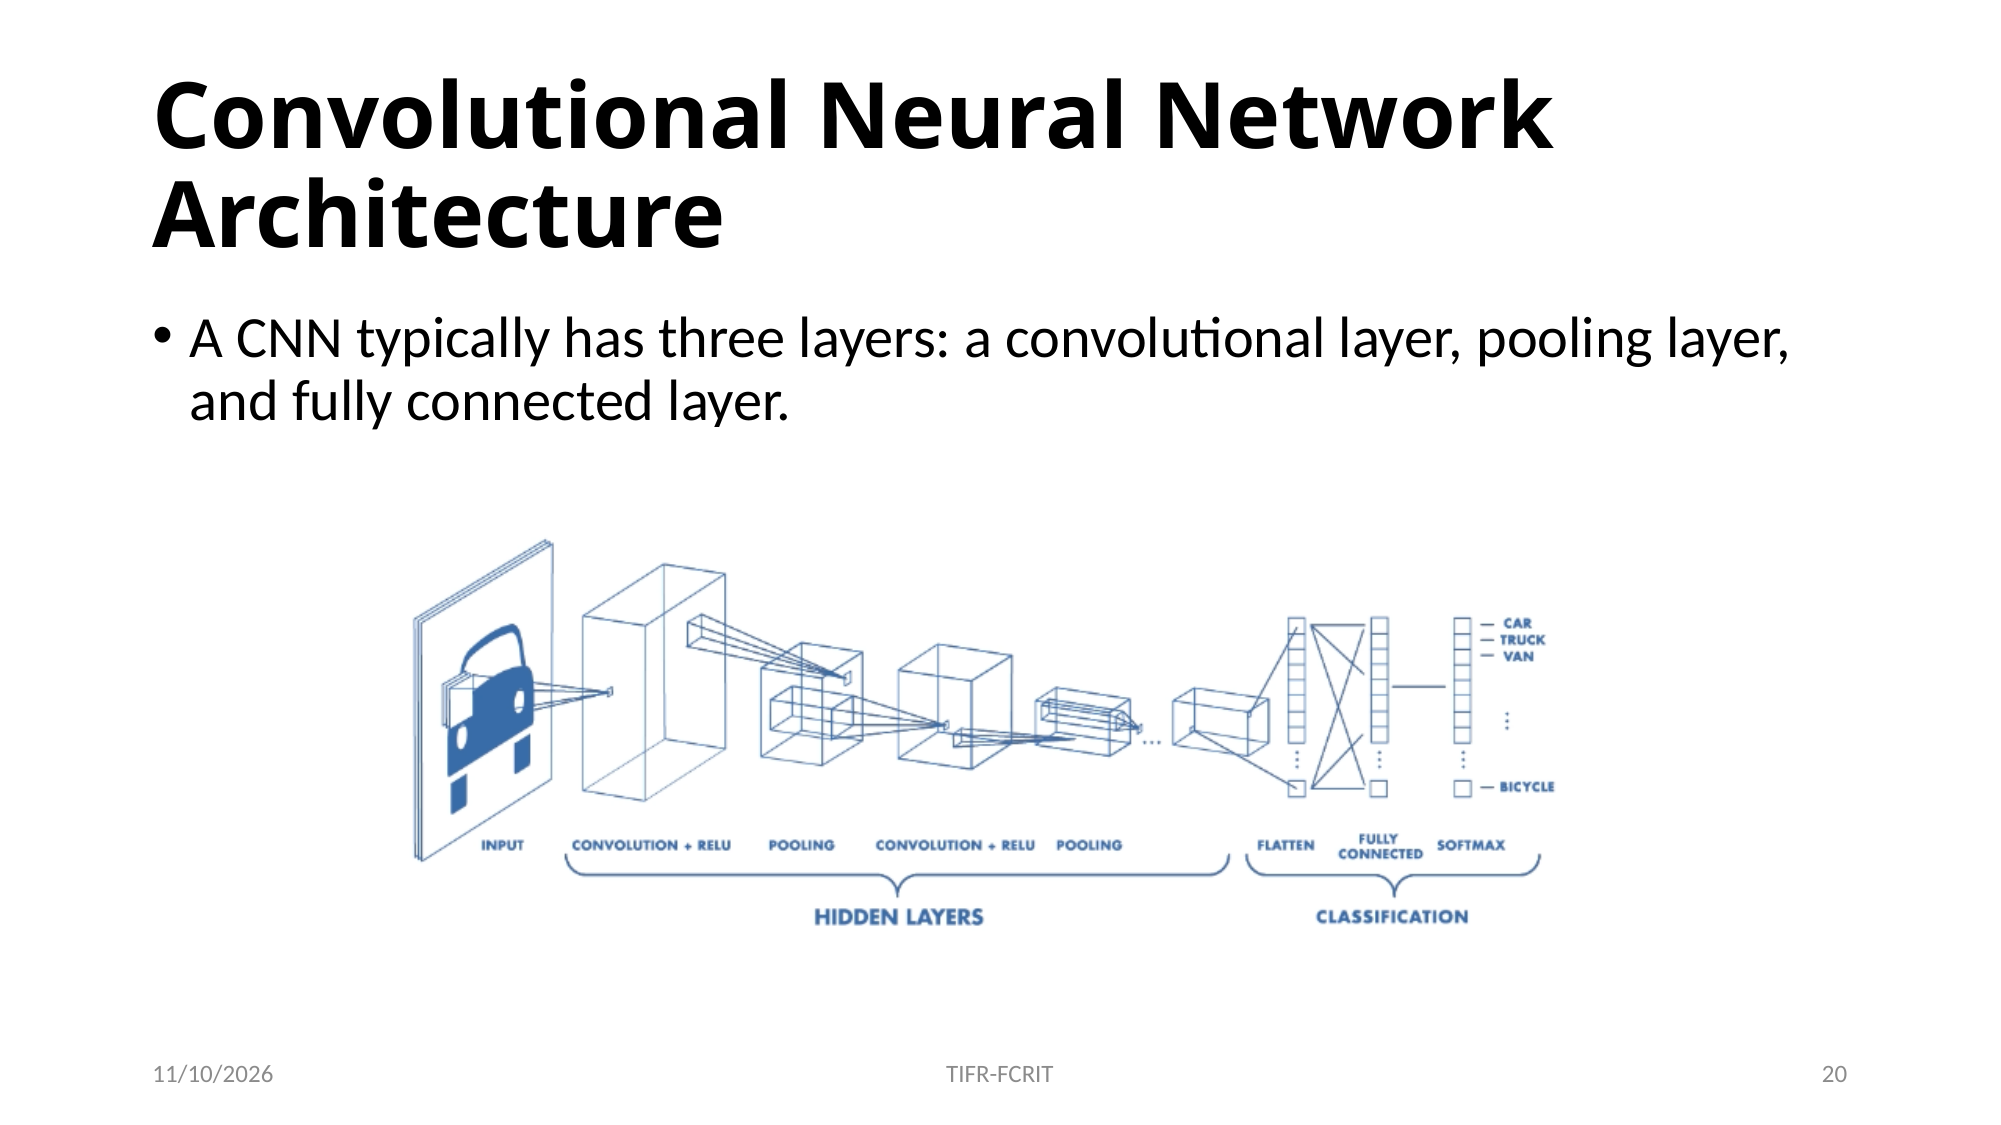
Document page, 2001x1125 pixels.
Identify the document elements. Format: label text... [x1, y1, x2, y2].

list A CNN typically has three layers: a convolutional layer, pooling layer, and fully connected layer. [137, 299, 1863, 1014]
slide_number 01-Jul-19 [137, 1042, 588, 1103]
title Convolutional Neural Network Architecture [137, 59, 1863, 278]
slide_number 20 [1412, 1042, 1863, 1103]
picture [396, 426, 1604, 965]
footer TIFR-FCRIT [662, 1042, 1338, 1103]
